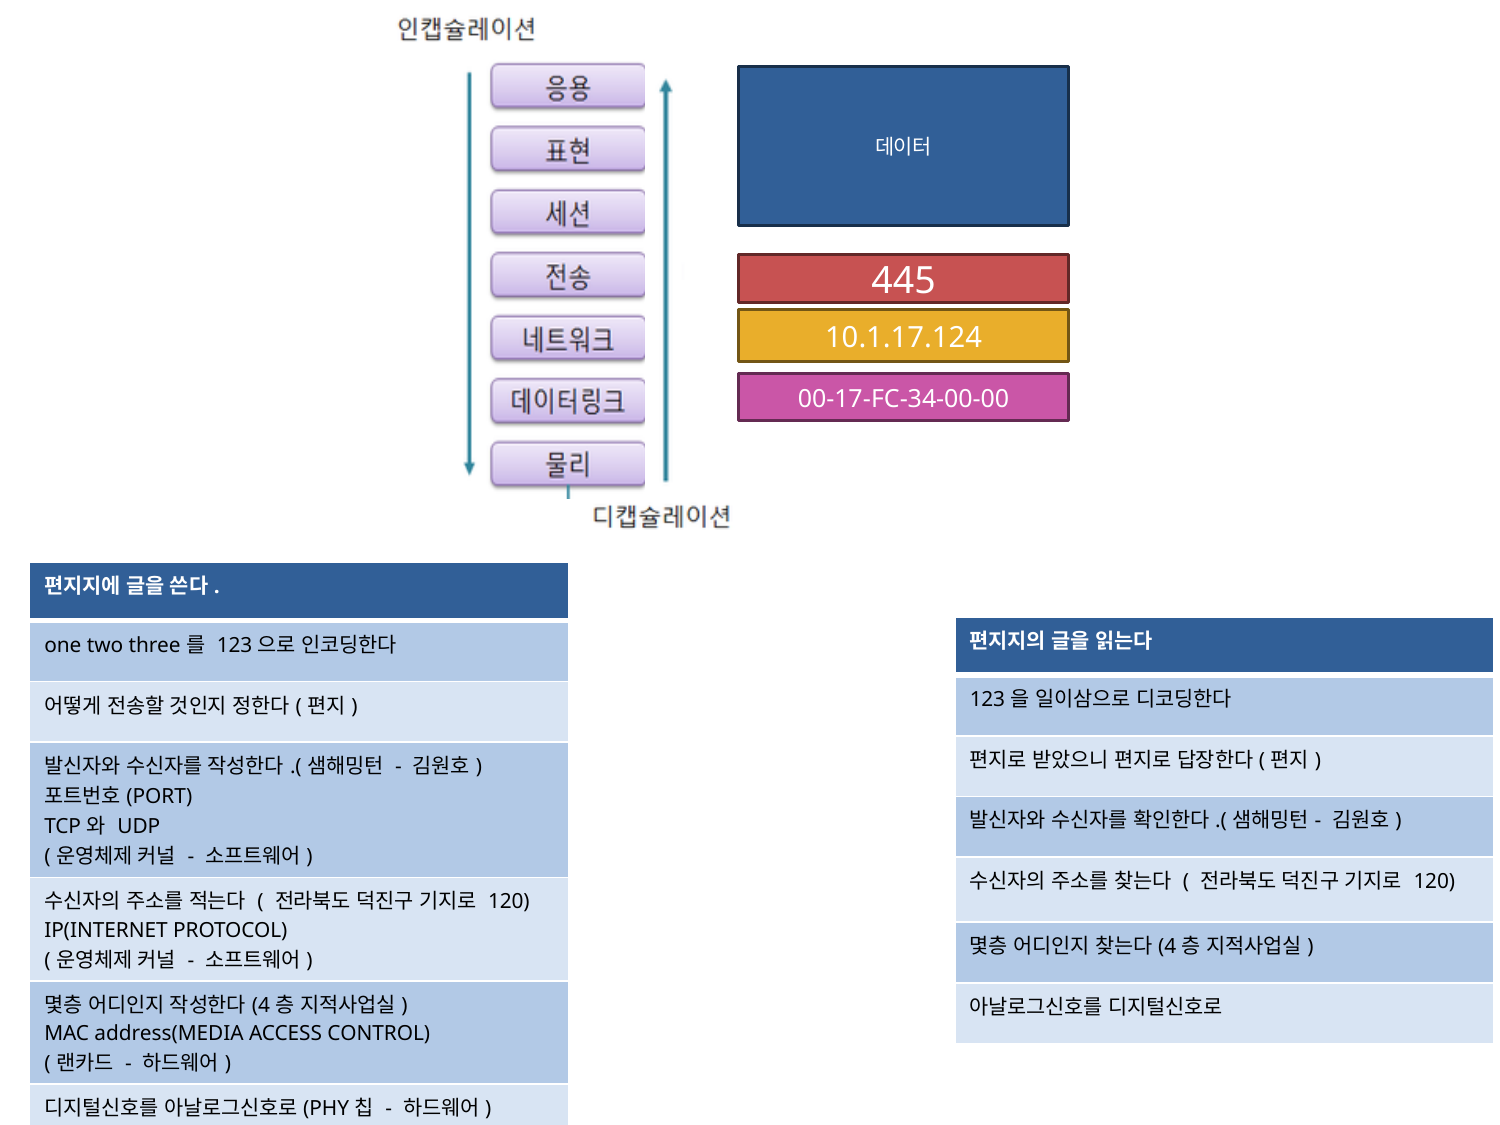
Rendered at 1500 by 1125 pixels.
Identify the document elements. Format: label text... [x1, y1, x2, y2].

table_cell 수신자의 주소를 찾는다 ( 전라북도 덕진구 기지로 120) [956, 858, 1493, 921]
table_cell 디지털신호를 아날로그신호로(PHY칩 - 하드웨어) [30, 1085, 568, 1125]
table_cell 몇층 어디인지 작성한다(4층 지적사업실) MAC address(MEDIA ACCESS CONTROL) (랜카드 - 하드웨어) [30, 982, 568, 1083]
text_box 00-17-FC-34-00-00 [737, 372, 1070, 422]
text_box 10.1.17.124 [737, 308, 1070, 363]
table_header 편지지에 글을 쓴다. [30, 563, 568, 618]
picture [395, 6, 739, 540]
table_cell 발신자와 수신자를 작성한다.(샘해밍턴 - 김원호) 포트번호(PORT) TCP와 UDP (운영체제 커널 - 소프트웨어) [30, 743, 568, 877]
text_box 445 [737, 253, 1070, 304]
table_cell one two three를 123으로 인코딩한다 [30, 623, 568, 681]
table_cell 아날로그신호를 디지털신호로 [956, 984, 1493, 1043]
text_box 데이터 [737, 65, 1070, 227]
table_cell 수신자의 주소를 적는다 ( 전라북도 덕진구 기지로 120) IP(INTERNET PROTOCOL) (운영체제 커널 - 소프트웨어) [30, 878, 568, 980]
table_cell 어떻게 전송할 것인지 정한다(편지) [30, 682, 568, 741]
table_cell 123을 일이삼으로 디코딩한다 [956, 678, 1493, 735]
table_cell 발신자와 수신자를 확인한다.(샘해밍턴- 김원호) [956, 797, 1493, 856]
table_cell 몇층 어디인지 찾는다(4층 지적사업실) [956, 923, 1493, 982]
table_header 편지지의 글을 읽는다 [956, 618, 1493, 672]
table_cell 편지로 받았으니 편지로 답장한다(편지) [956, 737, 1493, 796]
